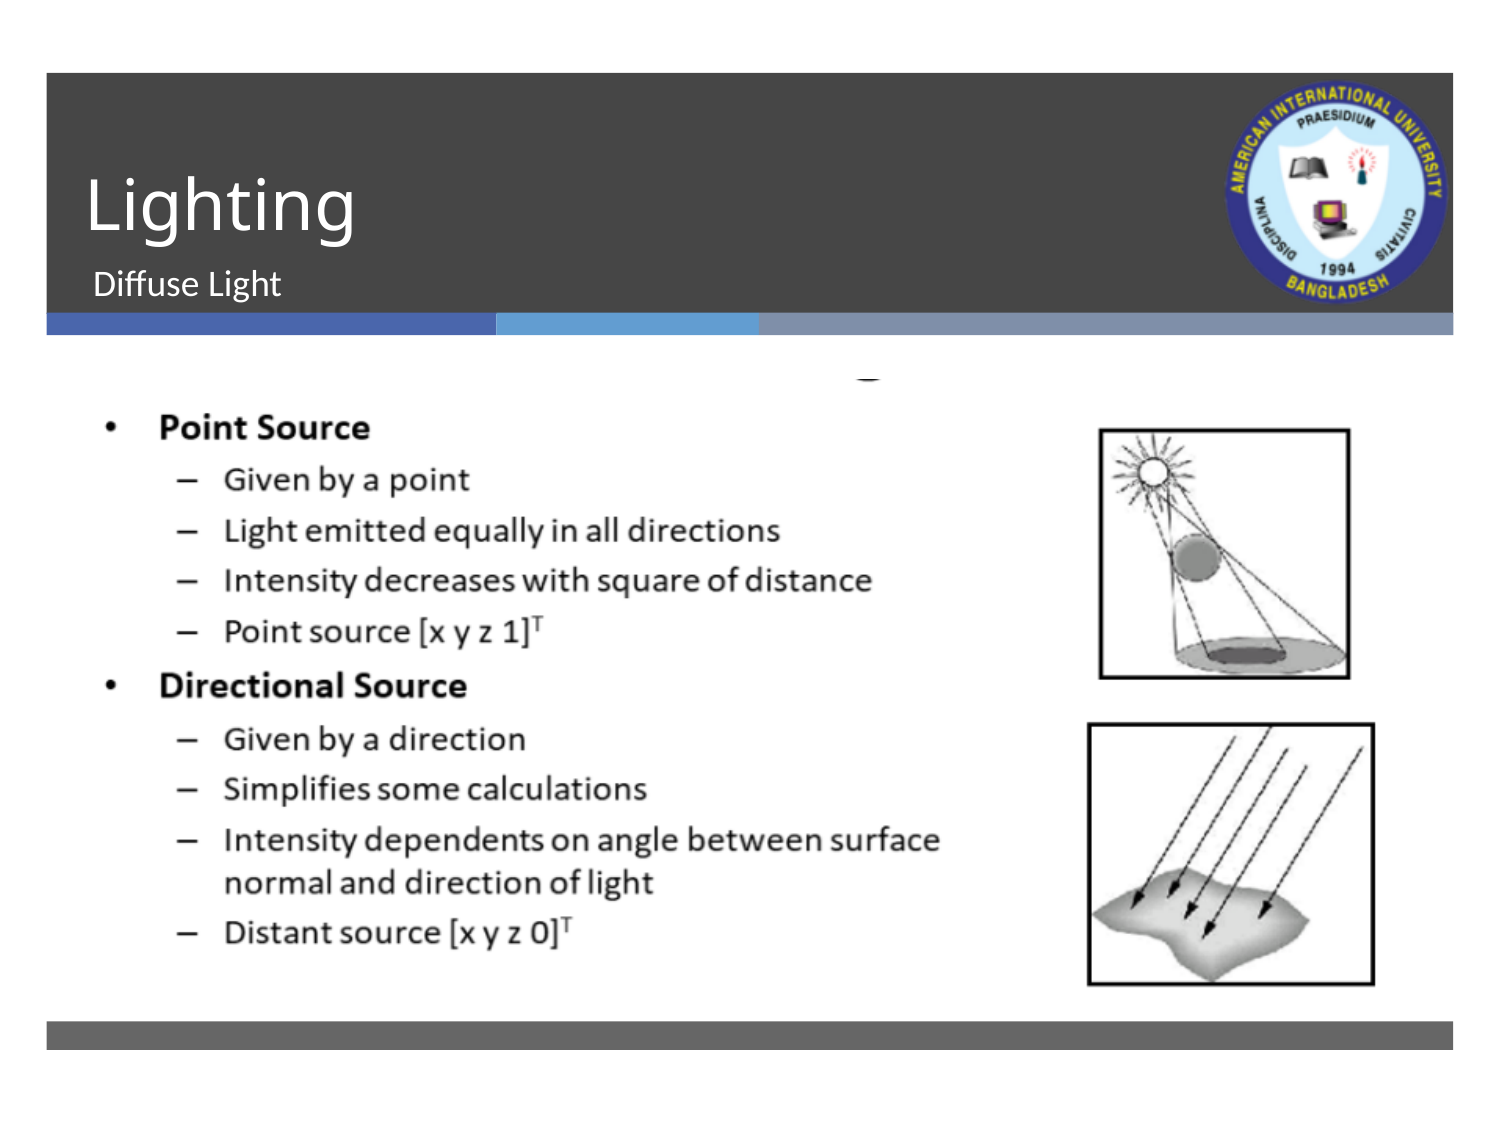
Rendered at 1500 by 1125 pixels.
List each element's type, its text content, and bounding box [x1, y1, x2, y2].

picture [68, 379, 1414, 1004]
title Lighting [69, 73, 1351, 253]
subtitle Diffuse Light [78, 251, 1351, 331]
picture [1351, 75, 1454, 310]
